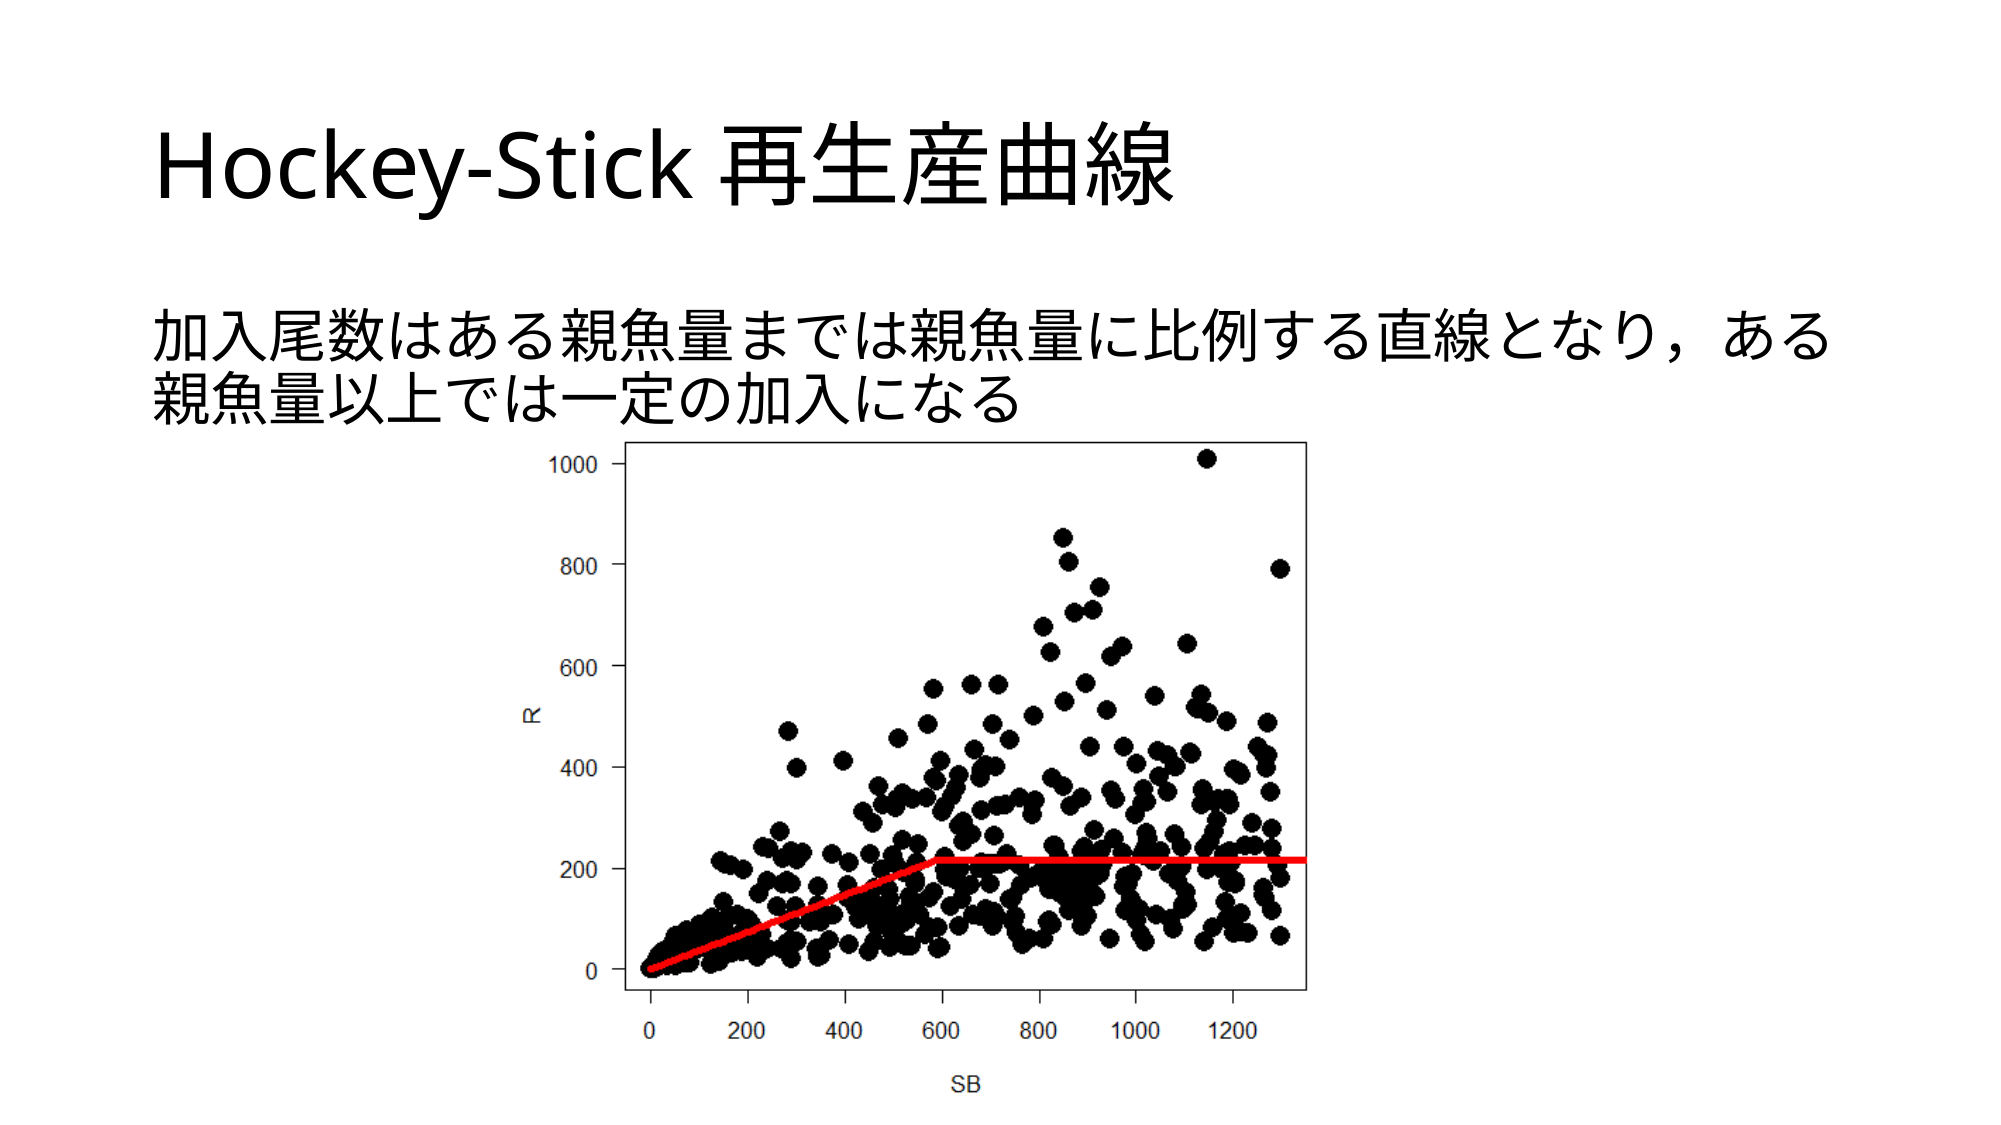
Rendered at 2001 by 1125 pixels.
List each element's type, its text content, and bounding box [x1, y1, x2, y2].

list 加入尾数はある親魚量までは親魚量に比例する直線となり，ある親魚量以上では一定の加入になる [137, 299, 1863, 1014]
title Hockey-Stick再生産曲線 [137, 59, 1863, 278]
picture [491, 309, 1335, 1125]
